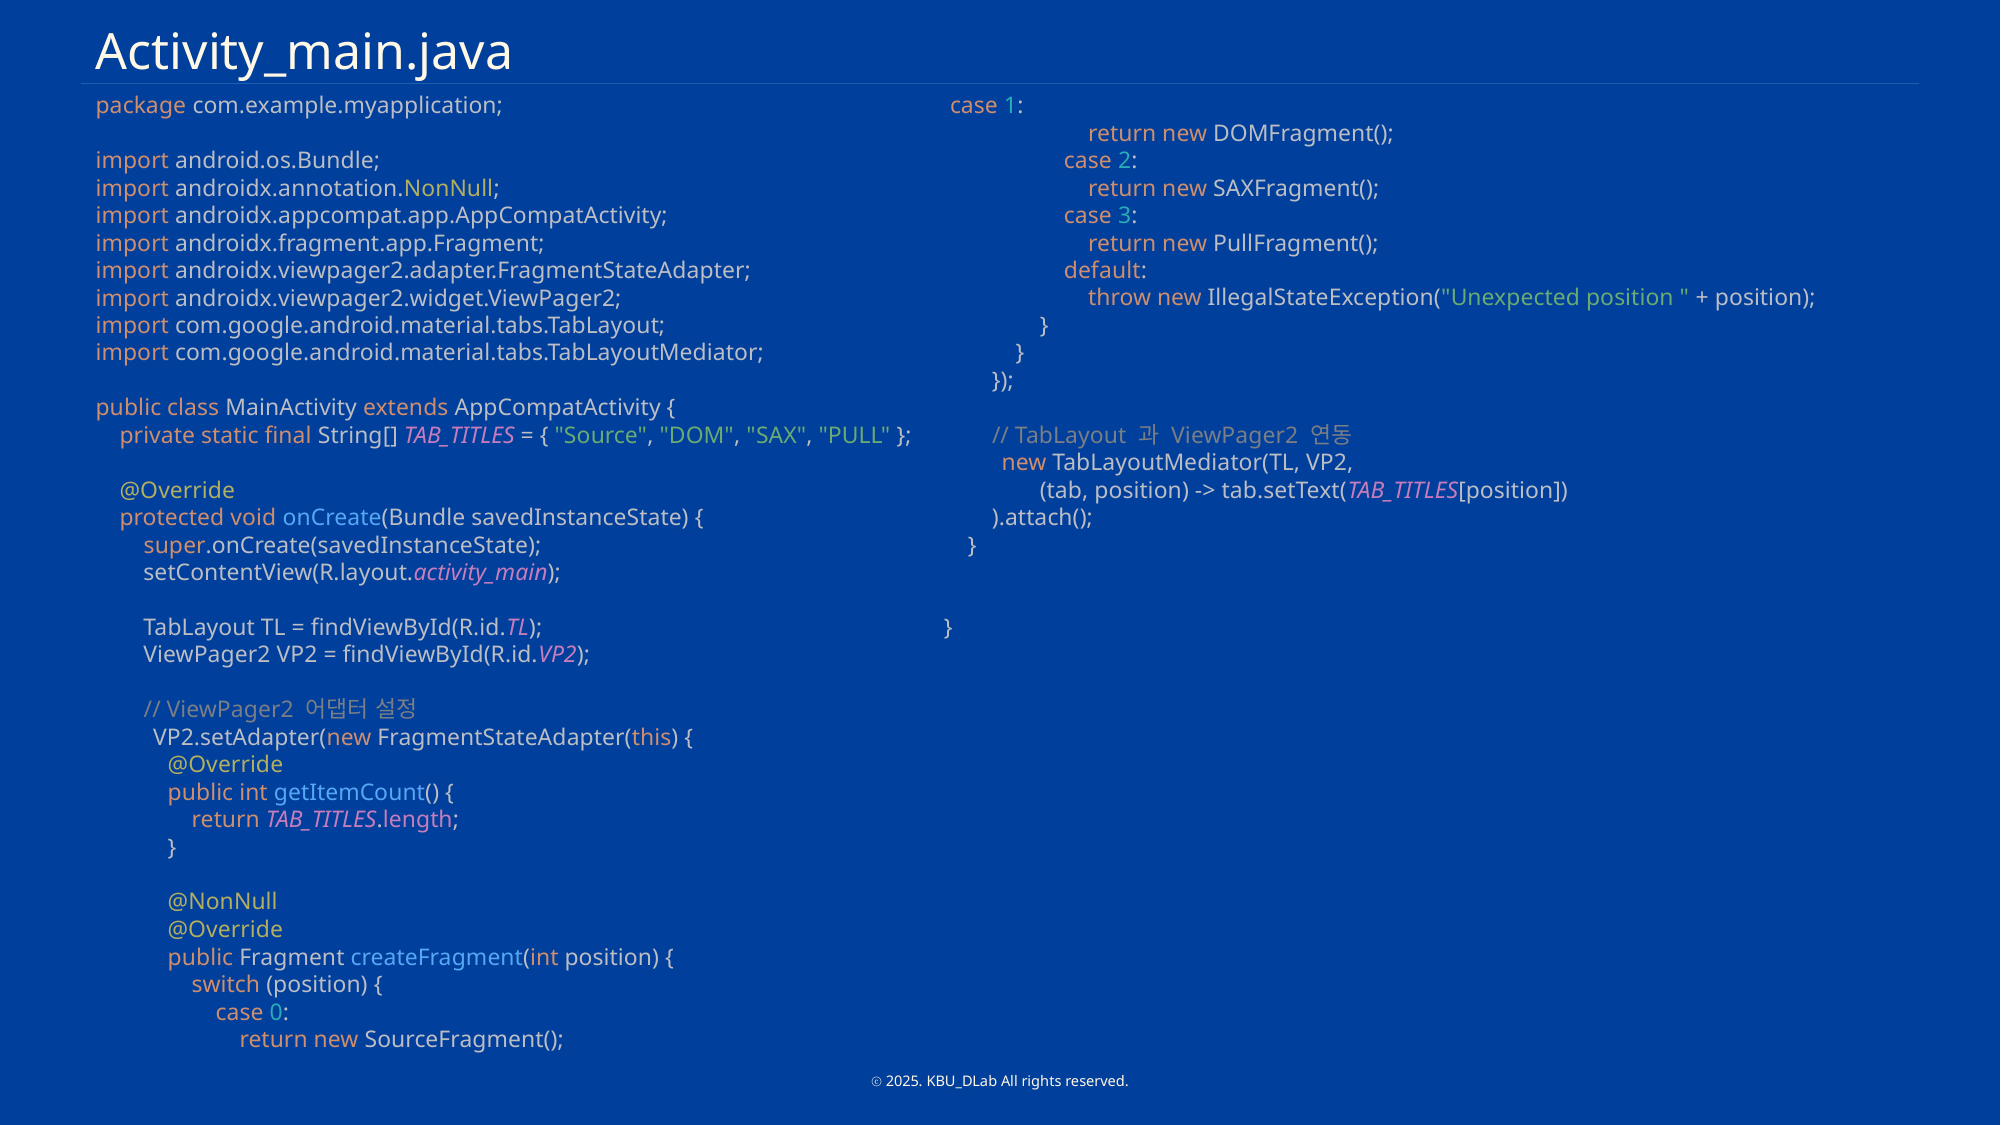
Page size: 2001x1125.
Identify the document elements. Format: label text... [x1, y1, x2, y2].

text_box case 1: return new DOMFragment(); case 2: return new SAXFragment(); case 3: return new PullFragment(); default: throw new IllegalStateException("Unexpected position " + position); } } }); // TabLayout 과 ViewPager2 연동 new TabLayoutMediator(TL, VP2, (tab, position) -> tab.setText(TAB_TITLES[position]) ).attach(); } } [929, 84, 1849, 648]
text_box Activity_main.java [80, 0, 859, 83]
text_box package com.example.myapplication; import android.os.Bundle; import androidx.annotation.NonNull; import androidx.appcompat.app.AppCompatActivity; import androidx.fragment.app.Fragment; import androidx.viewpager2.adapter.FragmentStateAdapter; import androidx.viewpager2.widget.ViewPager2; import com.google.android.material.tabs.TabLayout; import com.google.android.material.tabs.TabLayoutMediator; public class MainActivity extends AppCompatActivity { private static final String[] TAB_TITLES = { "Source", "DOM", "SAX", "PULL" }; @Override protected void onCreate(Bundle savedInstanceState) { super.onCreate(savedInstanceState); setContentView(R.layout.activity_main); TabLayout TL = findViewById(R.id.TL); ViewPager2 VP2 = findViewById(R.id.VP2); // ViewPager2 어댑터 설정 VP2.setAdapter(new FragmentStateAdapter(this) { @Override public int getItemCount() { return TAB_TITLES.length; } @NonNull @Override public Fragment createFragment(int position) { switch (position) { case 0: return new SourceFragment(); [80, 84, 1000, 1120]
